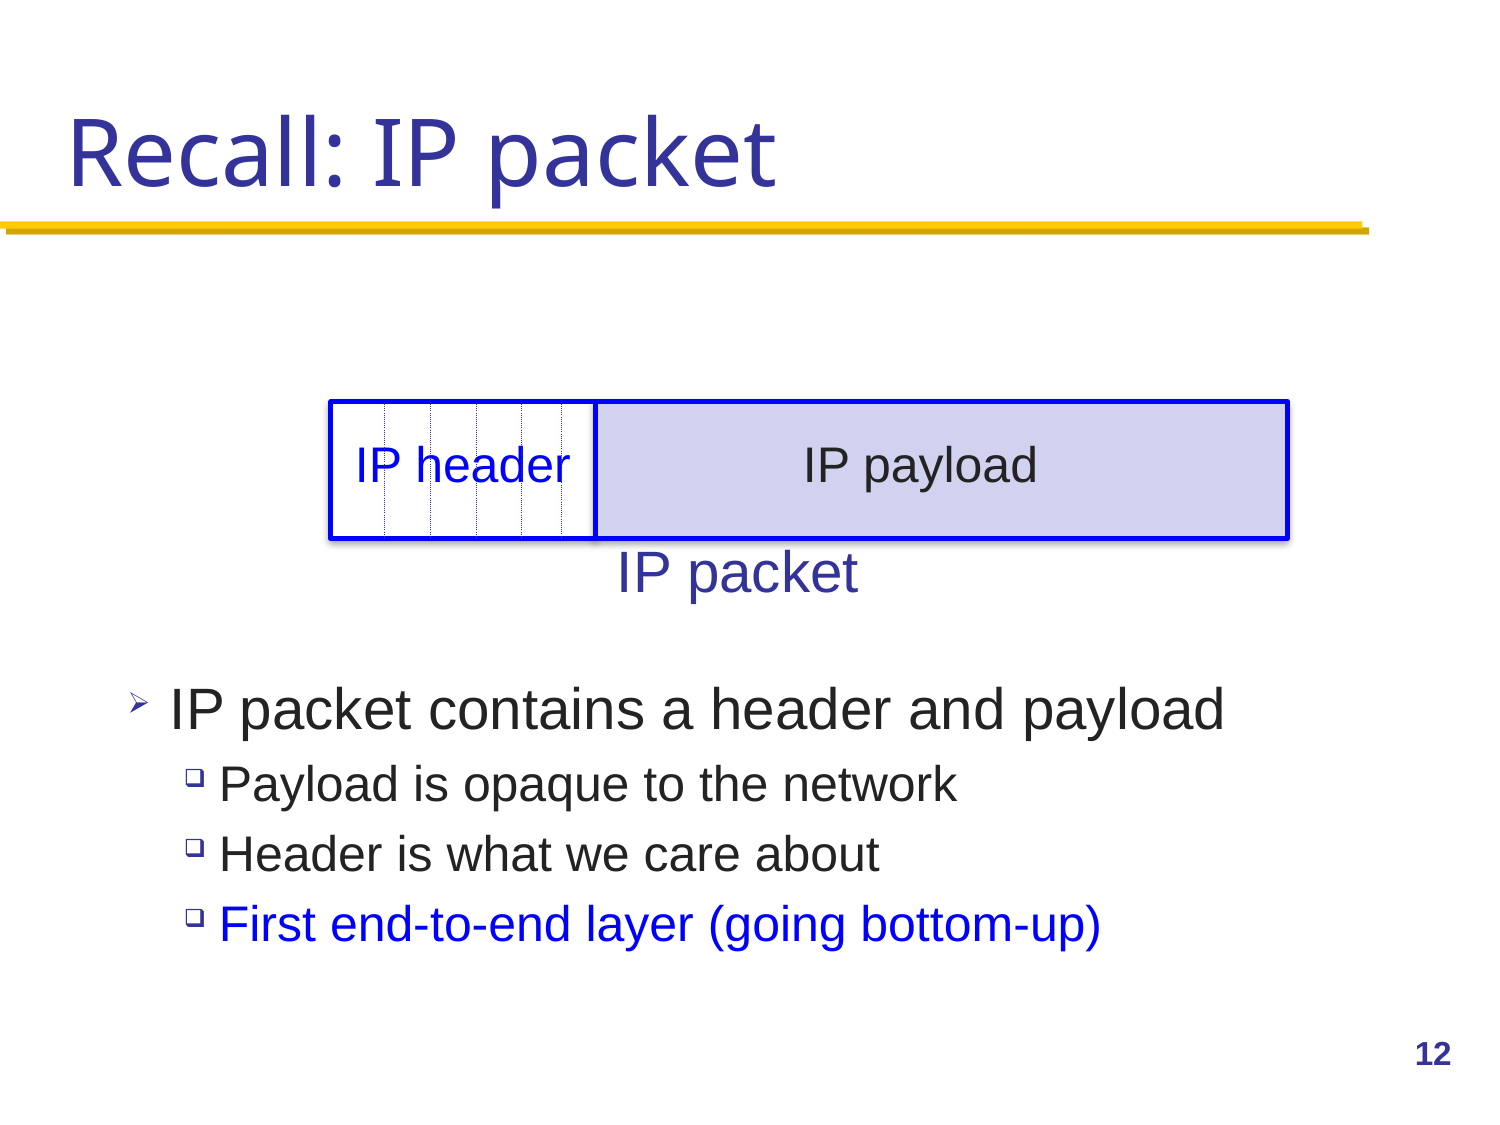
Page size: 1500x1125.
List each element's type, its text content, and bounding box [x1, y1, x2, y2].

text_box IP packet [569, 548, 907, 612]
list IP packet contains a header and payload Payload is opaque to the network Header is what we care about First end-to-end layer (going bottom-up) [112, 663, 1413, 988]
title Recall: IP packet [49, 24, 1451, 213]
slide_number 12 [1400, 1025, 1500, 1100]
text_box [318, 401, 1288, 540]
